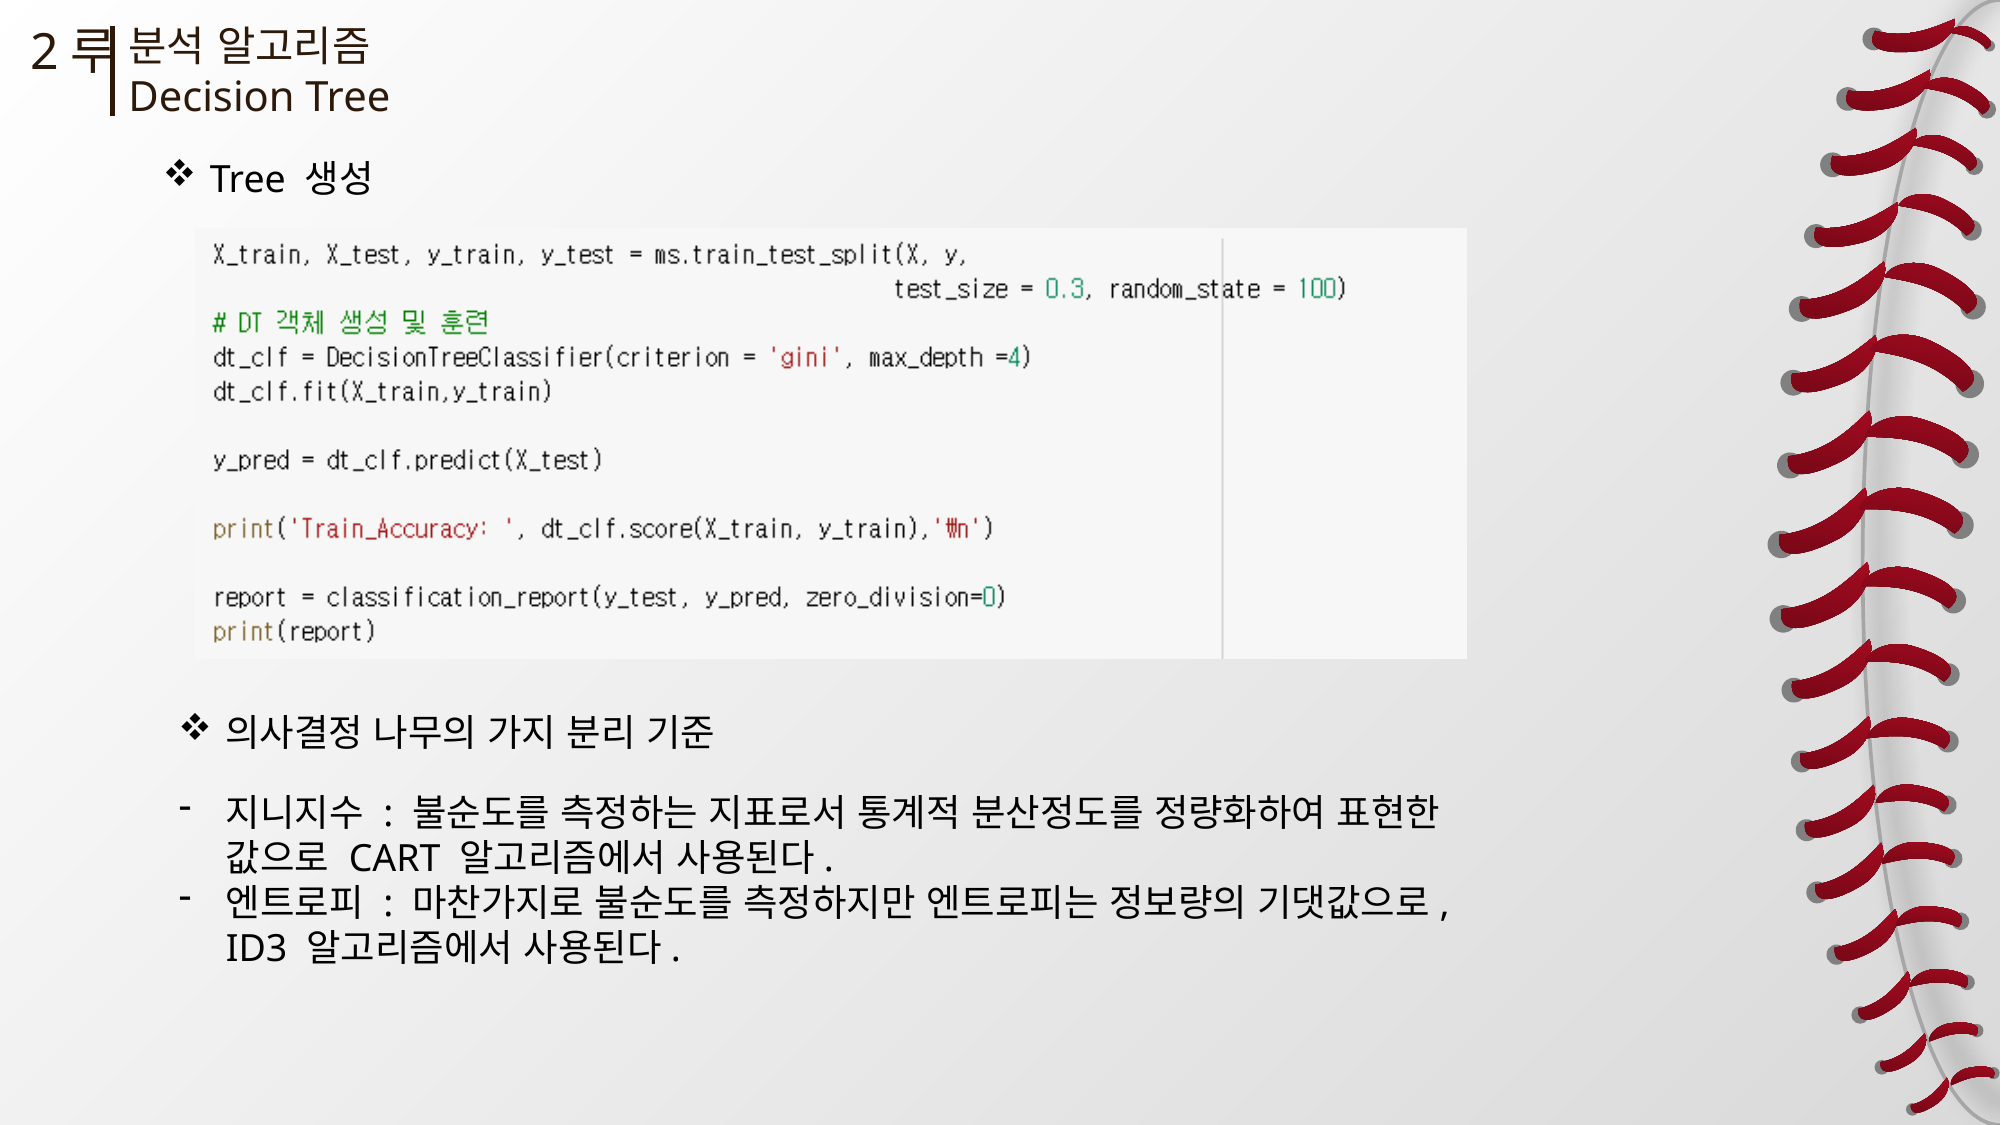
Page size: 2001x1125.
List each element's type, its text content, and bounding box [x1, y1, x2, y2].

text_box 2루 [15, 11, 113, 87]
text_box Tree 생성 [148, 147, 1396, 208]
text_box 지니지수 : 불순도를 측정하는 지표로서 통계적 분산정도를 정량화하여 표현한 값으로 CART 알고리즘에서 사용된다. 엔트로피 : 마찬가지로 불순도를 측정하지만 엔트로피는 정보량의 기댓값으로, ID3 알고리즘에서 사용된다. [164, 781, 1505, 977]
picture [195, 228, 1467, 659]
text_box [1769, 0, 2000, 1125]
text_box 분석 알고리즘 Decision Tree [113, 11, 959, 127]
text_box 의사결정 나무의 가지 분리 기준 [163, 701, 928, 762]
